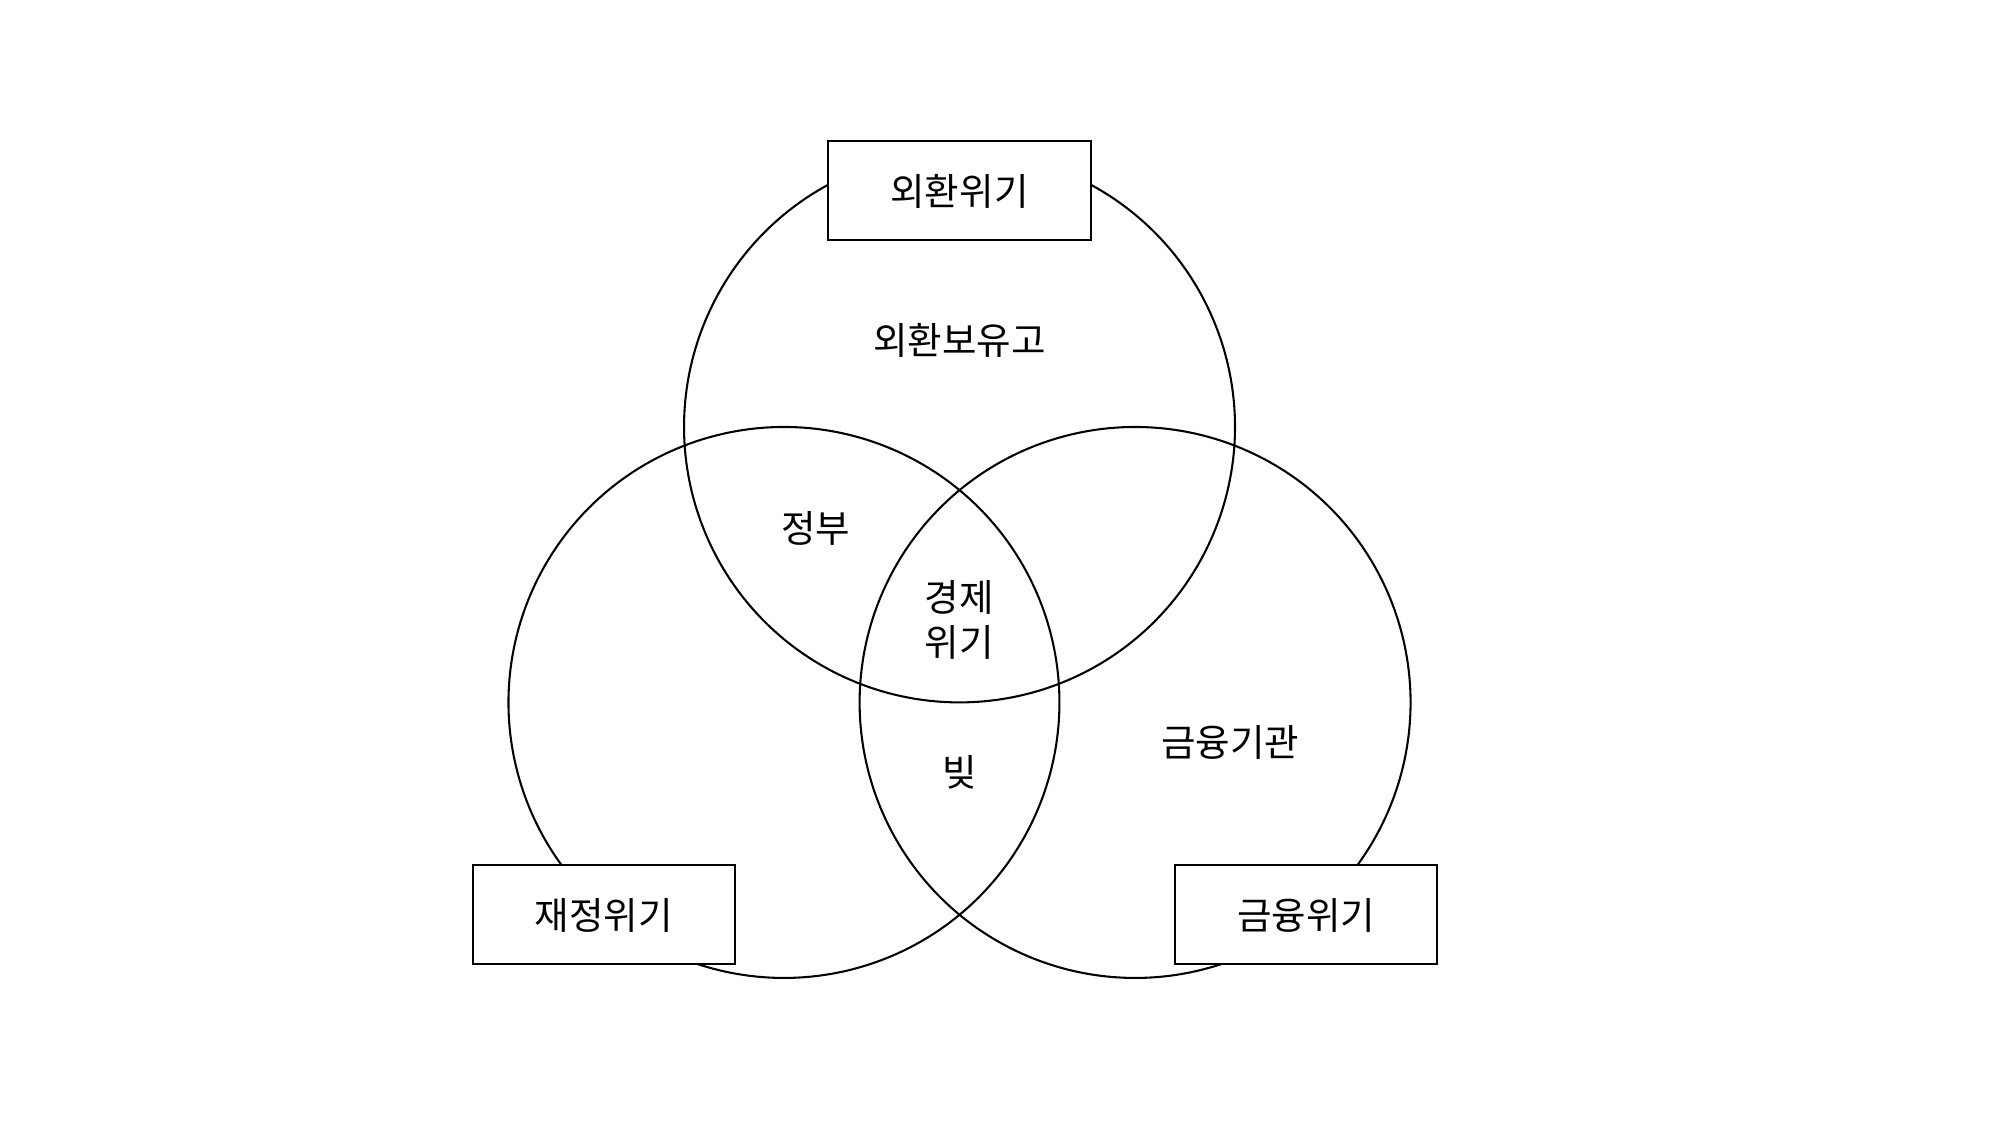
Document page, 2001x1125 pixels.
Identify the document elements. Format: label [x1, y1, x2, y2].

text_box [472, 140, 1438, 979]
